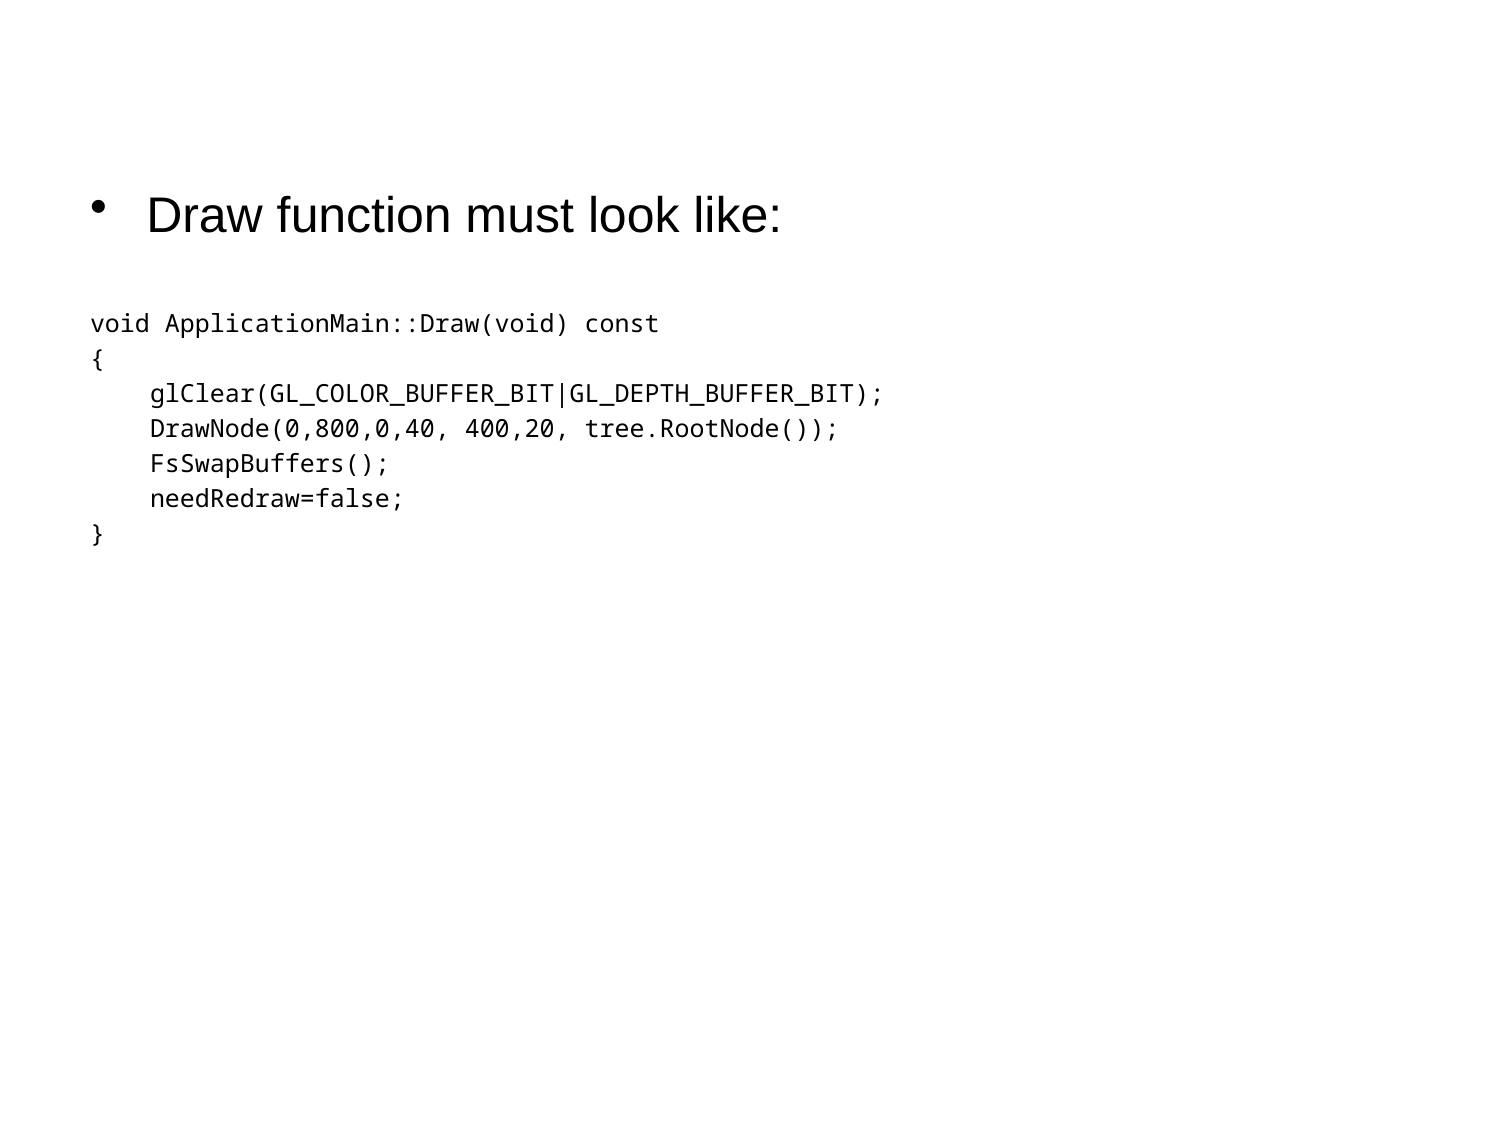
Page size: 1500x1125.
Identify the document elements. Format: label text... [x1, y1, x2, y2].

list Draw function must look like: void ApplicationMain::Draw(void) const { glClear(GL_COLOR_BUFFER_BIT|GL_DEPTH_BUFFER_BIT); DrawNode(0,800,0,40, 400,20, tree.RootNode()); FsSwapBuffers(); needRedraw=false; } [75, 174, 1425, 1005]
